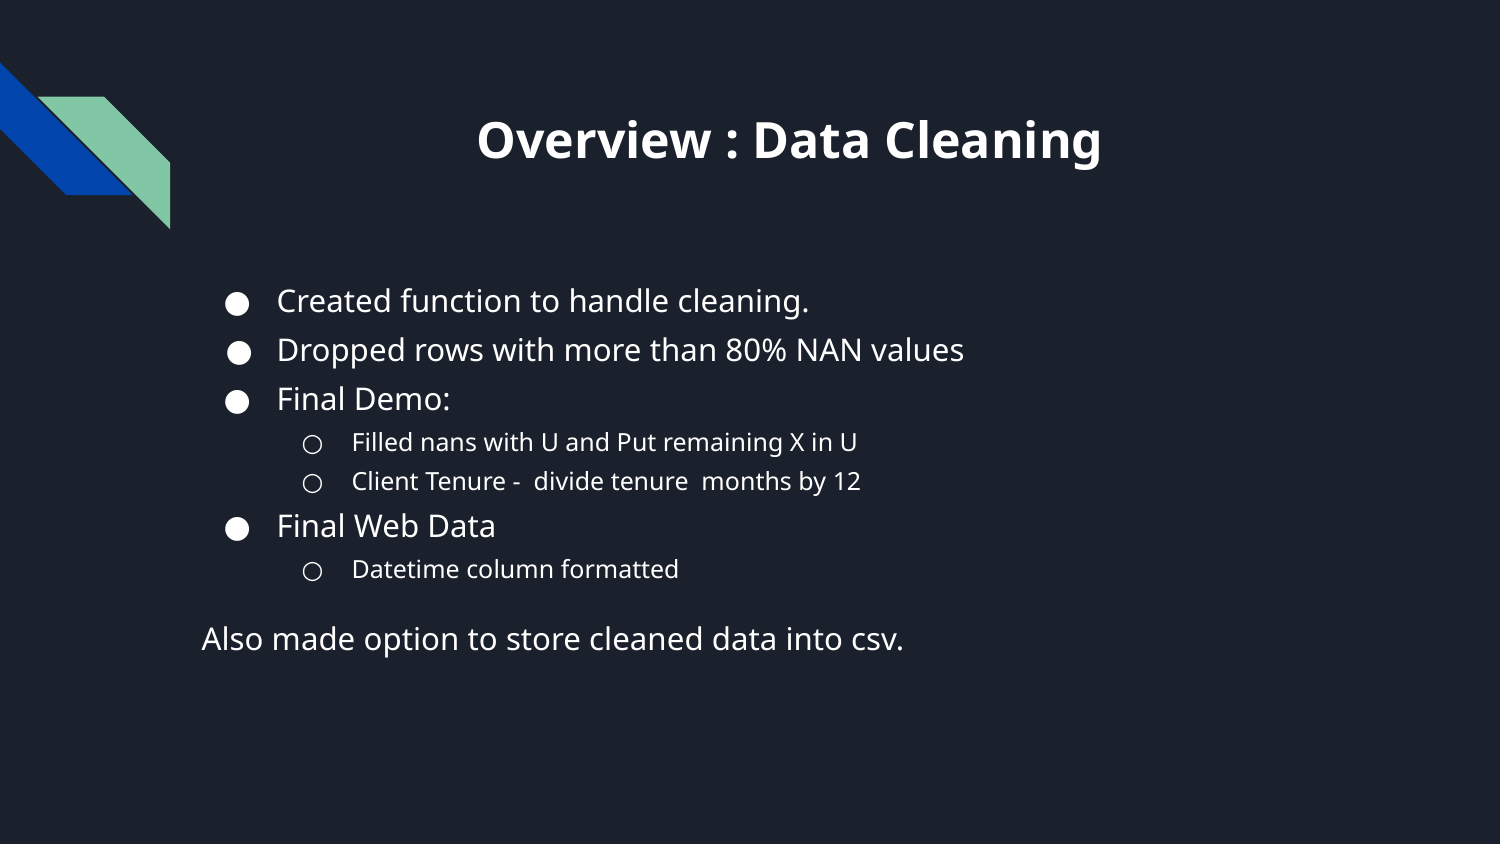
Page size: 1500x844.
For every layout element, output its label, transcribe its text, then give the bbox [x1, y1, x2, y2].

list Created function to handle cleaning. Dropped rows with more than 80% NAN values Final Demo: Filled nans with U and Put remaining X in U Client Tenure - divide tenure months by 12 Final Web Data Datetime column formatted Also made option to store cleaned data into csv. [186, 257, 1342, 735]
title Overview : Data Cleaning [212, 64, 1368, 215]
